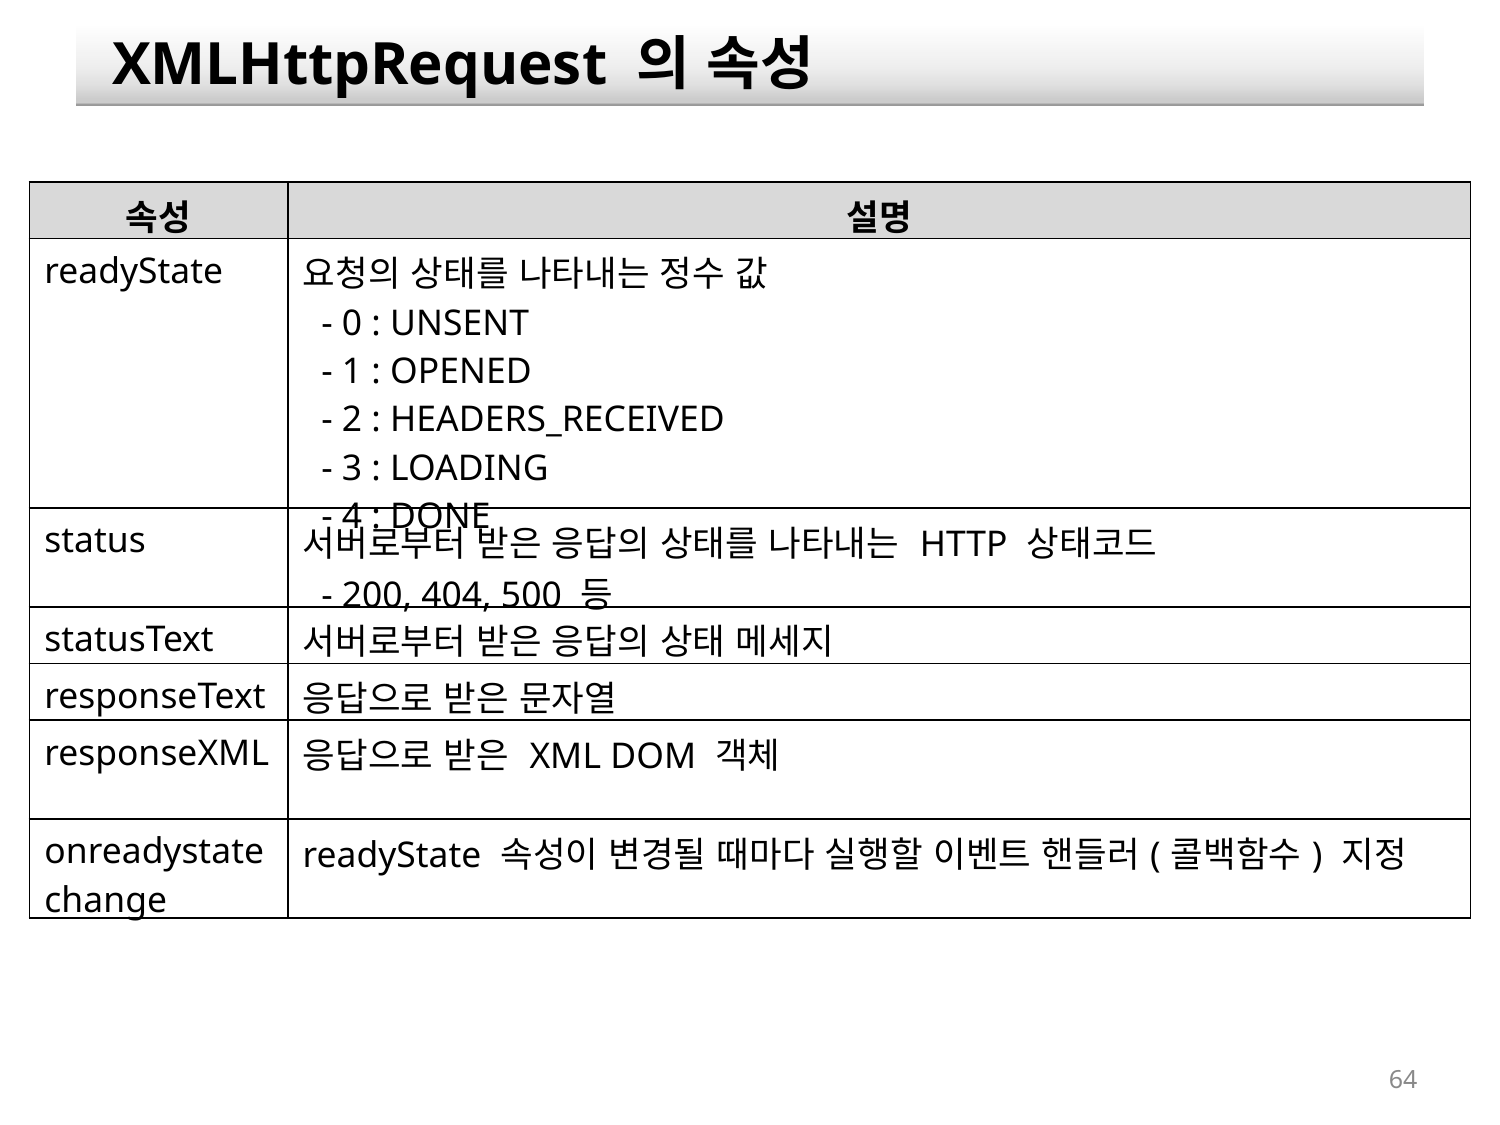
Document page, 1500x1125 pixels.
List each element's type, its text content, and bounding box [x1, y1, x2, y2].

table_cell 서버로부터 받은 응답의 상태 메세지 [289, 608, 1470, 663]
table_cell 서버로부터 받은 응답의 상태를 나타내는 HTTP 상태코드 - 200, 404, 500 등 [289, 509, 1470, 606]
table_cell statusText [30, 608, 287, 663]
table_cell readyState [30, 239, 287, 507]
table_cell readyState 속성이 변경될 때마다 실행할 이벤트 핸들러(콜백함수) 지정 [289, 820, 1470, 917]
table_header 속성 [30, 183, 287, 238]
table_cell 응답으로 받은 XML DOM 객체 [289, 721, 1470, 818]
table_cell responseXML [30, 721, 287, 818]
picture [76, 16, 1424, 106]
table_header 설명 [289, 183, 1470, 238]
table_cell 응답으로 받은 문자열 [289, 664, 1470, 719]
table_cell status [30, 509, 287, 606]
table_cell 요청의 상태를 나타내는 정수 값 - 0 : UNSENT - 1 : OPENED - 2 : HEADERS_RECEIVED - 3 : LOADING - 4 : DONE [289, 239, 1470, 507]
text_box XMLHttpRequest 의 속성 [97, 19, 829, 104]
table_cell responseText [30, 664, 287, 719]
slide_number 64 [1082, 1050, 1433, 1111]
table_cell onreadystatechange [30, 820, 287, 917]
